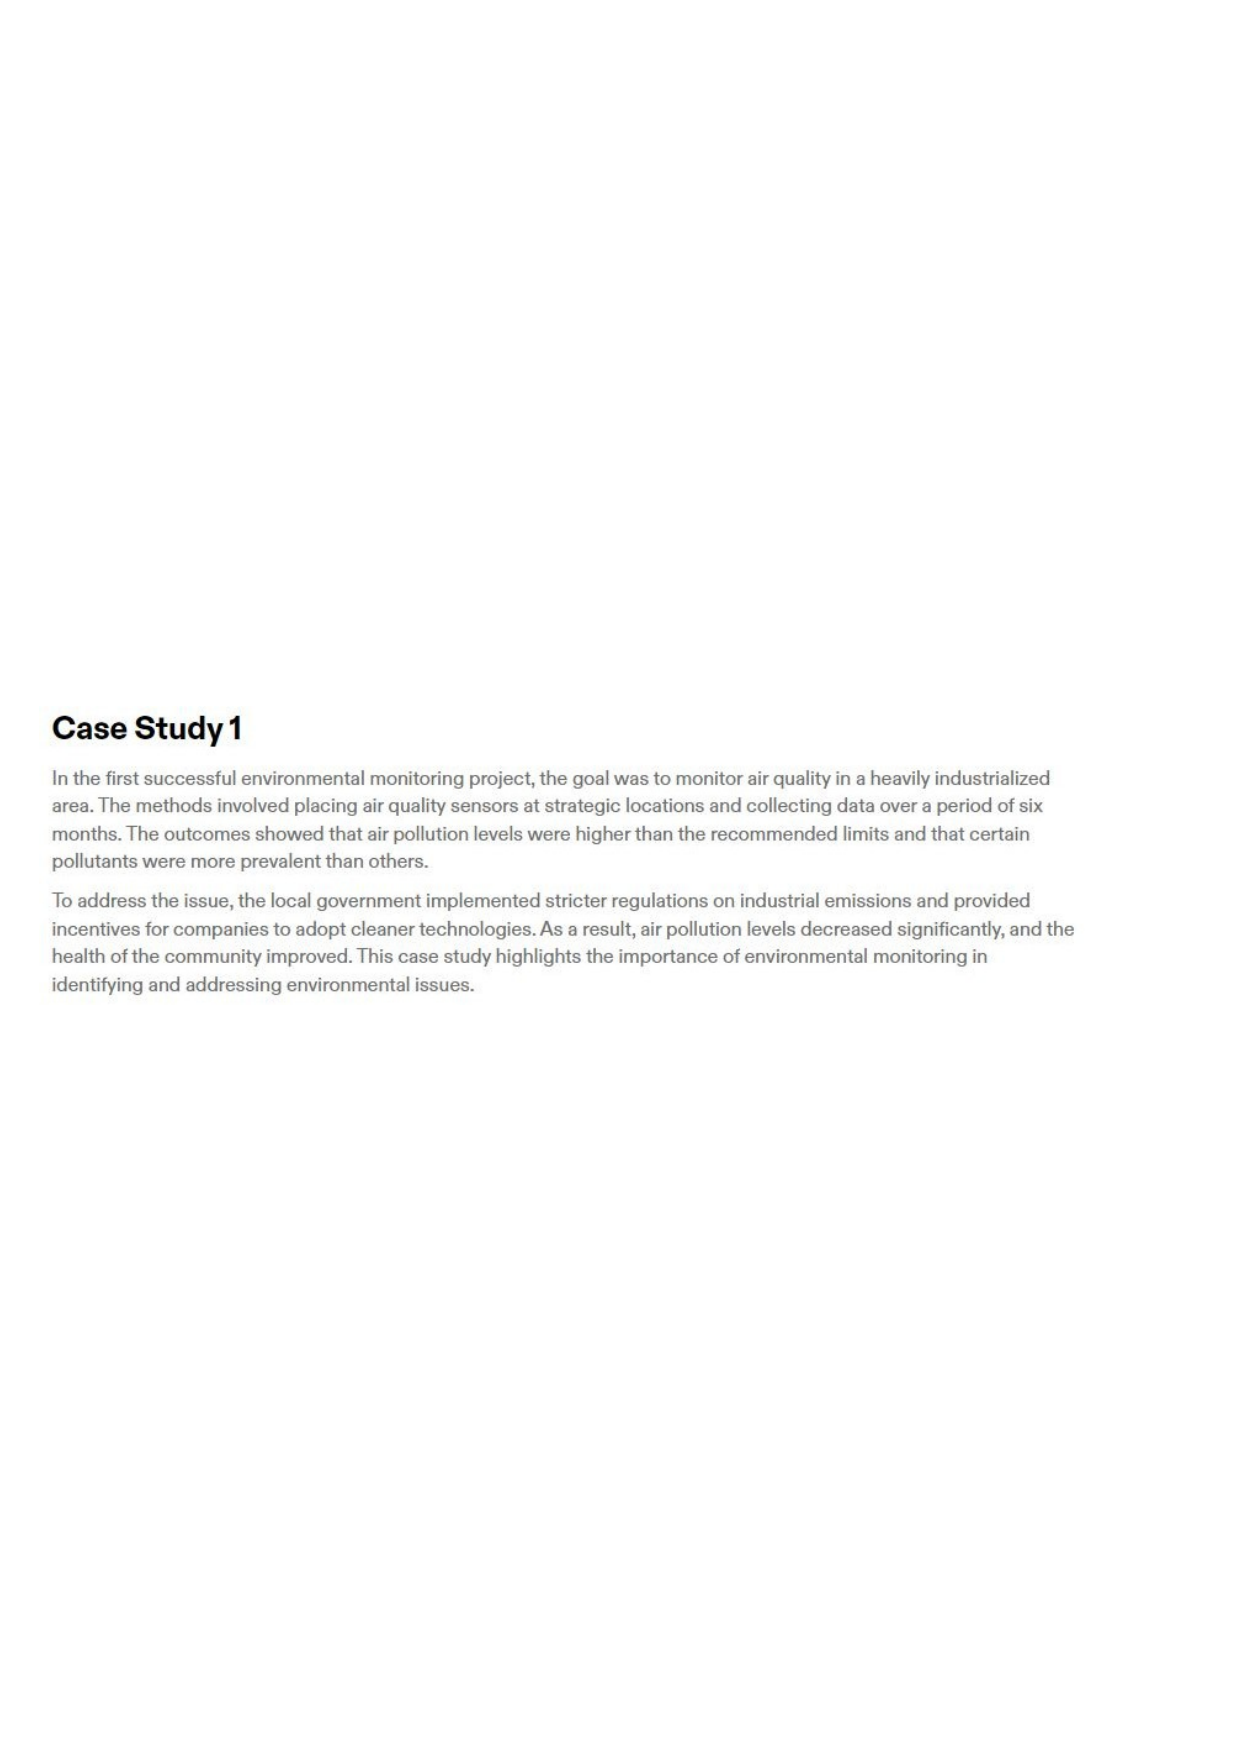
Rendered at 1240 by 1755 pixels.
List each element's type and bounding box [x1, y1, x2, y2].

picture [39, 706, 1085, 1005]
